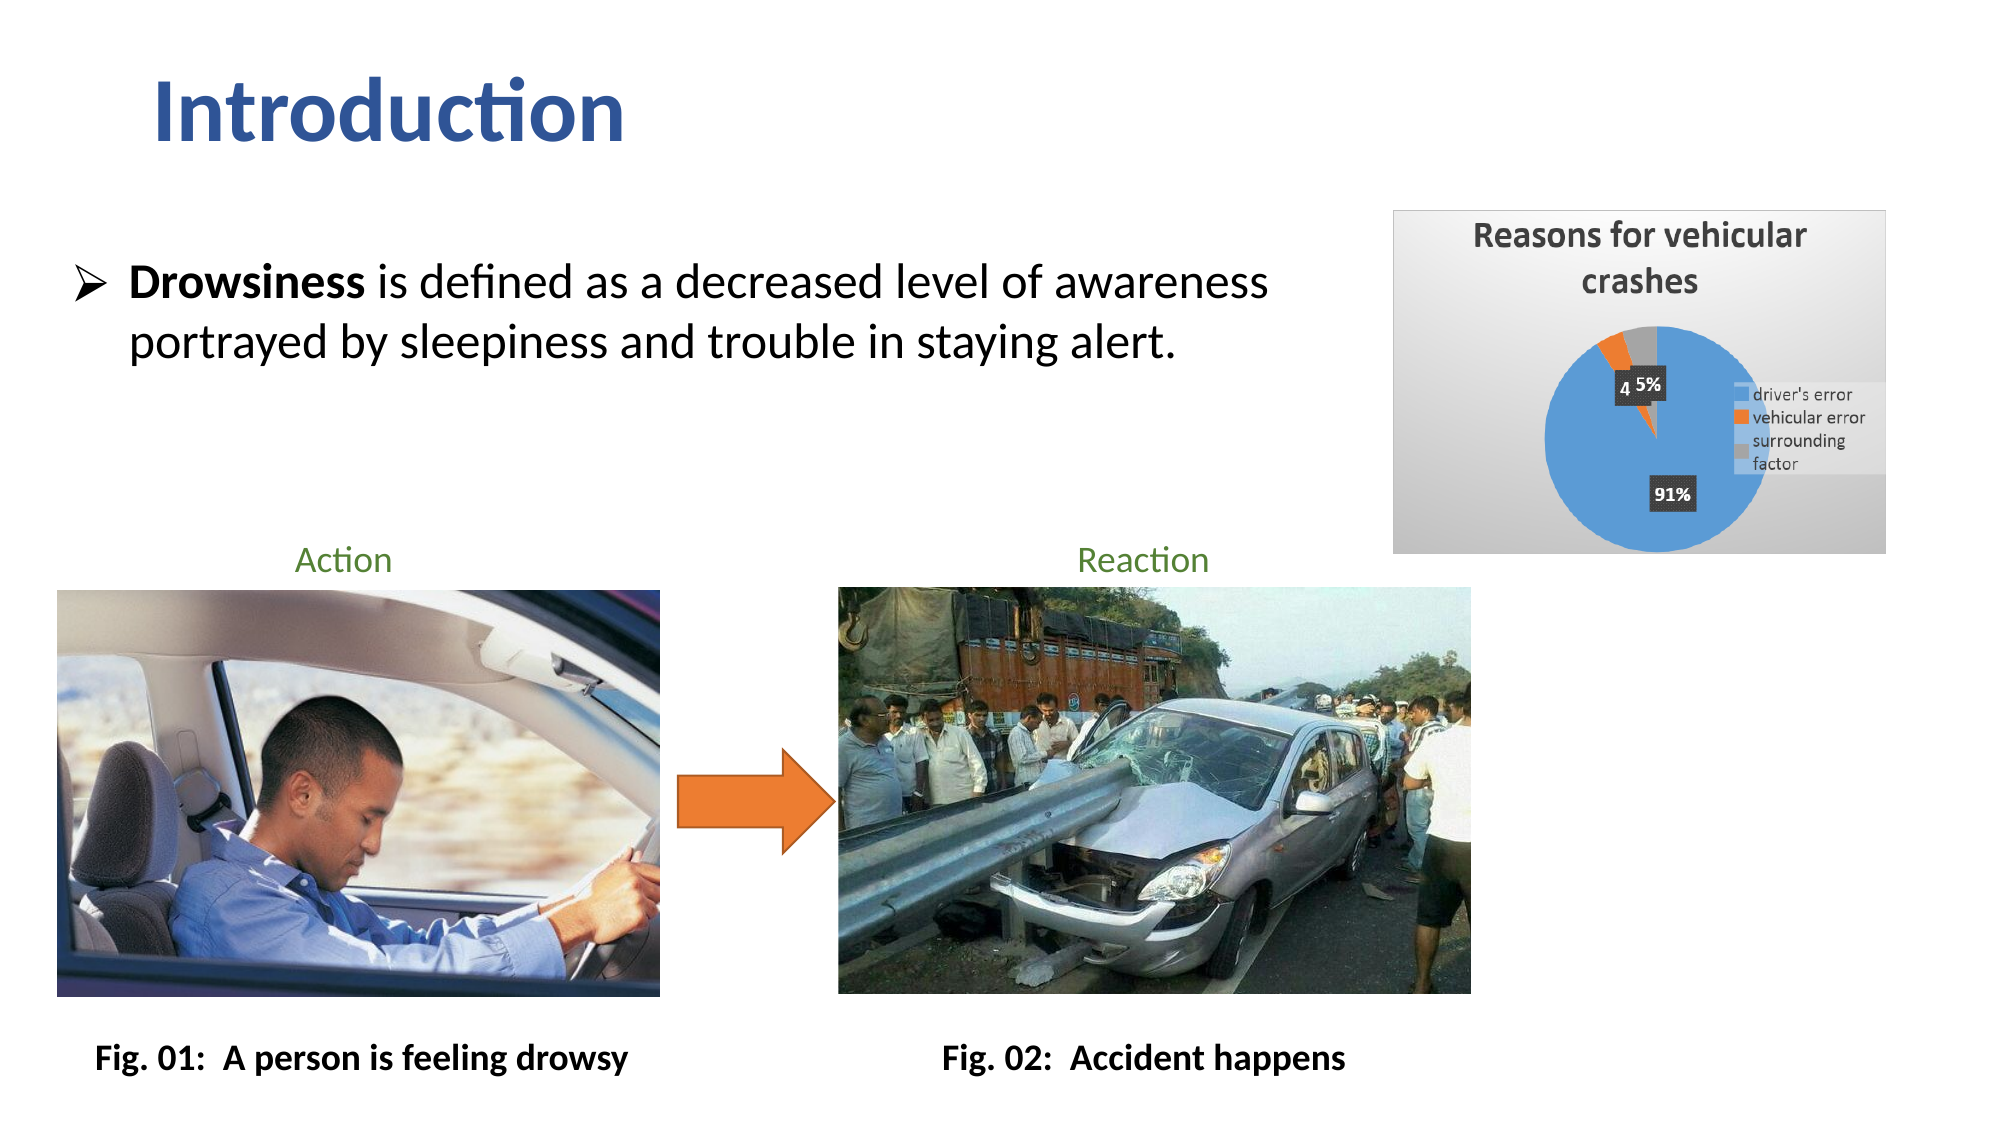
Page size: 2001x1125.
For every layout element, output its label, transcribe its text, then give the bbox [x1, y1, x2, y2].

picture [57, 590, 660, 997]
text_box Drowsiness is defined as a decreased level of awareness portrayed by sleepiness and trouble in staying alert. [57, 180, 1328, 605]
text_box [678, 749, 832, 854]
text_box Action [67, 527, 650, 588]
picture [1393, 209, 1887, 554]
text_box Fig. 02: Accident happens [748, 1025, 1394, 1087]
picture [838, 587, 1478, 994]
text_box Fig. 01: A person is feeling drowsy [54, 1025, 677, 1087]
text_box Reaction [739, 527, 1314, 588]
title Introduction [137, 2, 1863, 220]
